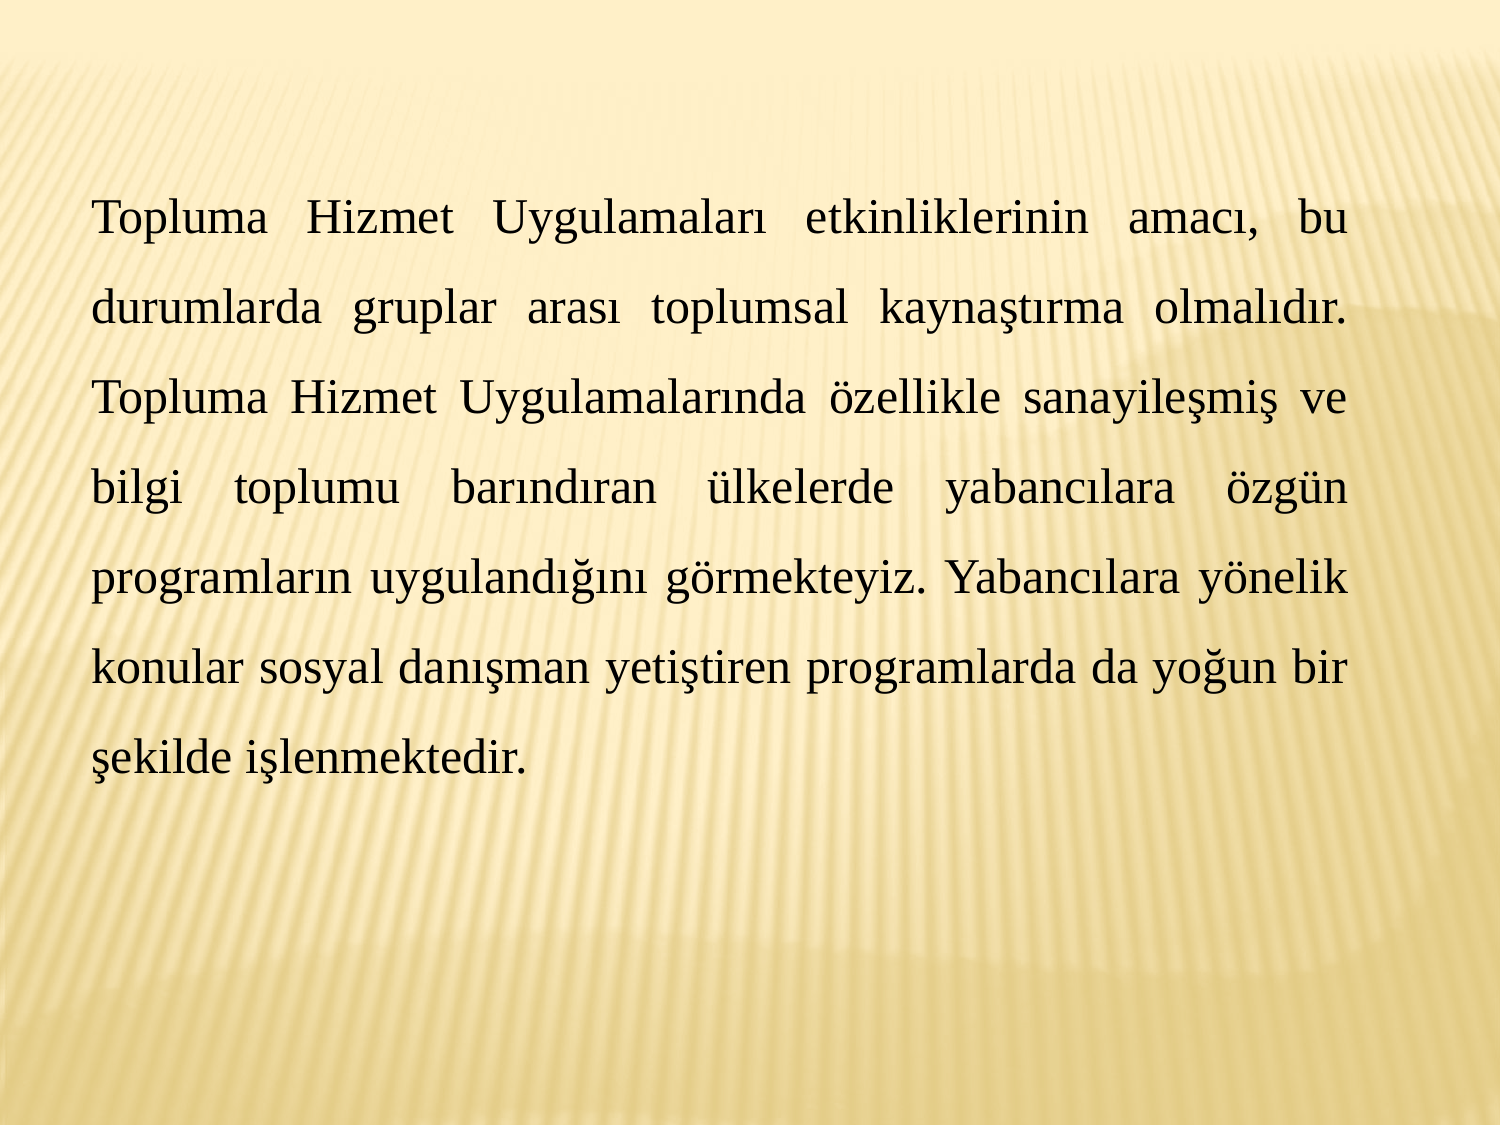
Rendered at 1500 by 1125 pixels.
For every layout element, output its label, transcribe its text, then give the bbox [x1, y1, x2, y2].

text_box Topluma Hizmet Uygulamaları etkinliklerinin amacı, bu durumlarda gruplar arası toplumsal kaynaştırma olmalıdır. Topluma Hizmet Uygulamalarında özellikle sanayileşmiş ve bilgi toplumu barındıran ülkelerde yabancılara özgün programların uygulandığını görmekteyiz. Yabancılara yönelik konular sosyal danışman yetiştiren programlarda da yoğun bir şekilde işlenmektedir. [76, 145, 1365, 791]
